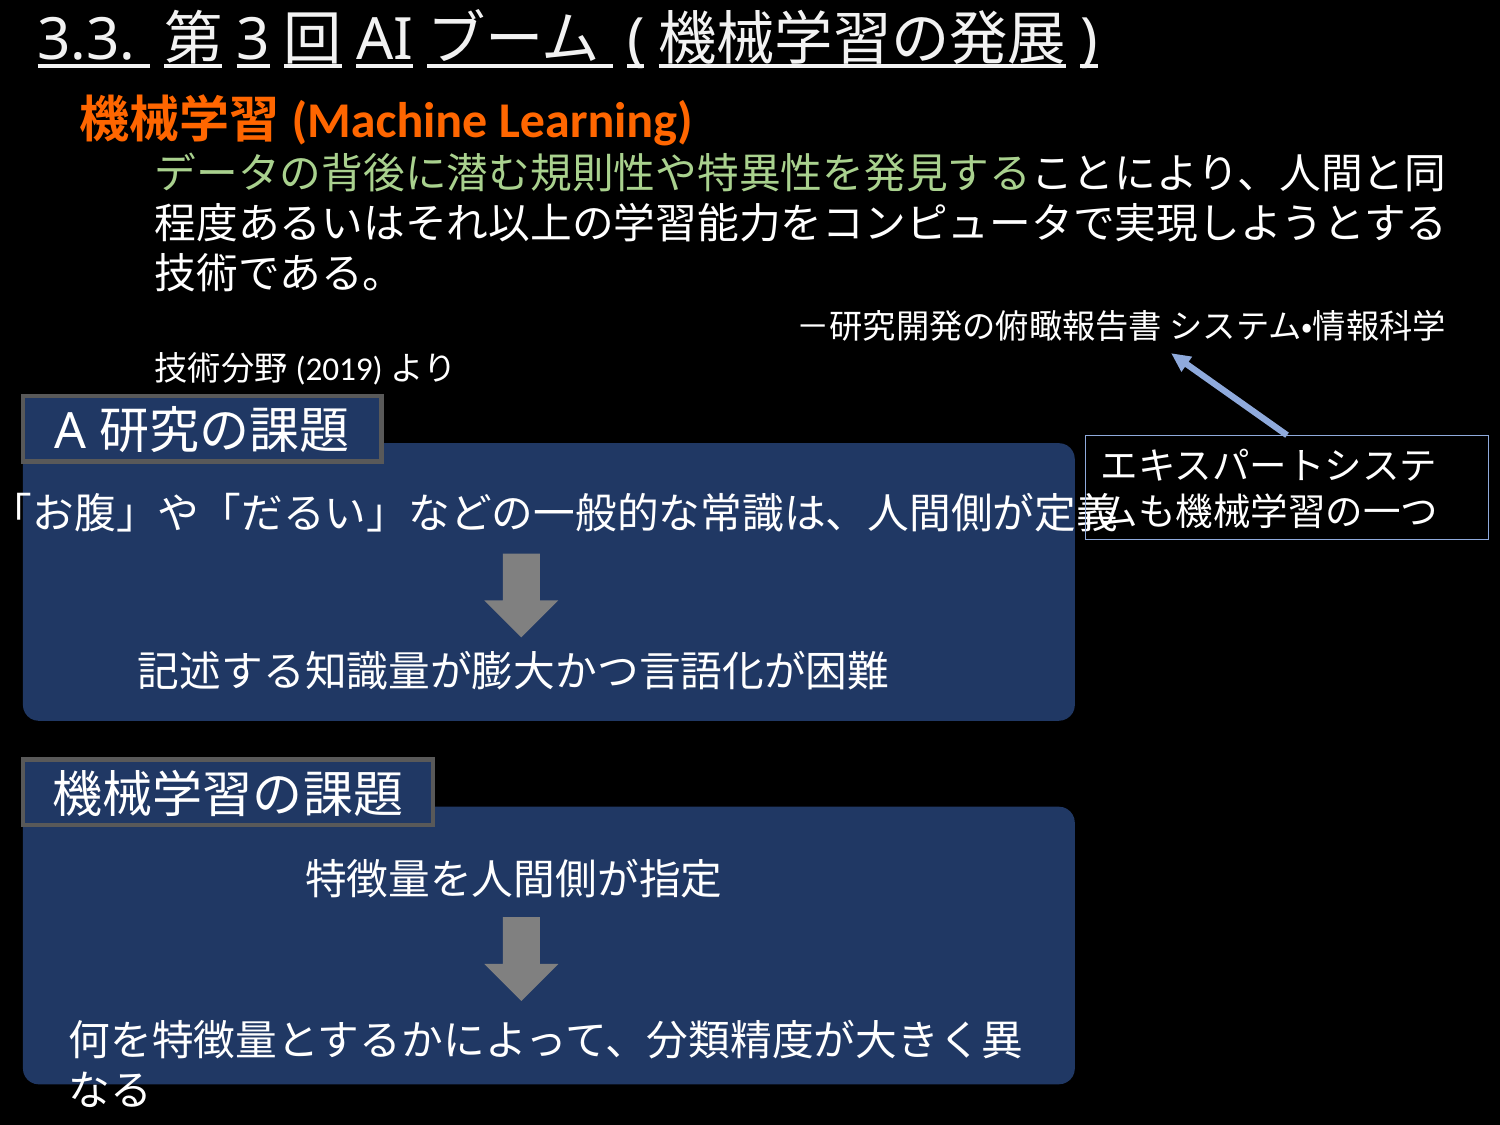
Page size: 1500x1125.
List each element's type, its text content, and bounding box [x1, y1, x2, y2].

text_box [21, 805, 1076, 1086]
text_box A研究の課題 [22, 395, 382, 463]
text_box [1171, 353, 1288, 436]
text_box 何を特徴量とするかによって、分類精度が大きく異なる [54, 1006, 1055, 1122]
text_box 機械学習の課題 [22, 759, 434, 826]
text_box 3.3. 第3回AIブーム (機械学習の発展) [22, 0, 1184, 79]
text_box 特徴量を人間側が指定 [290, 845, 753, 911]
text_box [481, 916, 561, 1003]
text_box エキスパートシステムも機械学習の一つ [1085, 435, 1489, 540]
text_box 「お腹」や「だるい」などの一般的な常識は、人間側が定義 [0, 479, 1133, 545]
text_box 機械学習(Machine Learning) データの背後に潜む規則性や特異性を発見することにより、人間と同程度あるいはそれ以上の学習能力をコンピュータで実現しようとする技術である。 －研究開発の俯瞰報告書 システム・情報科学技術分野(2019)より [64, 79, 1477, 395]
text_box [21, 545, 1076, 722]
text_box [21, 442, 1076, 479]
text_box [481, 552, 561, 637]
text_box 記述する知識量が膨大かつ言語化が困難 [123, 637, 920, 703]
